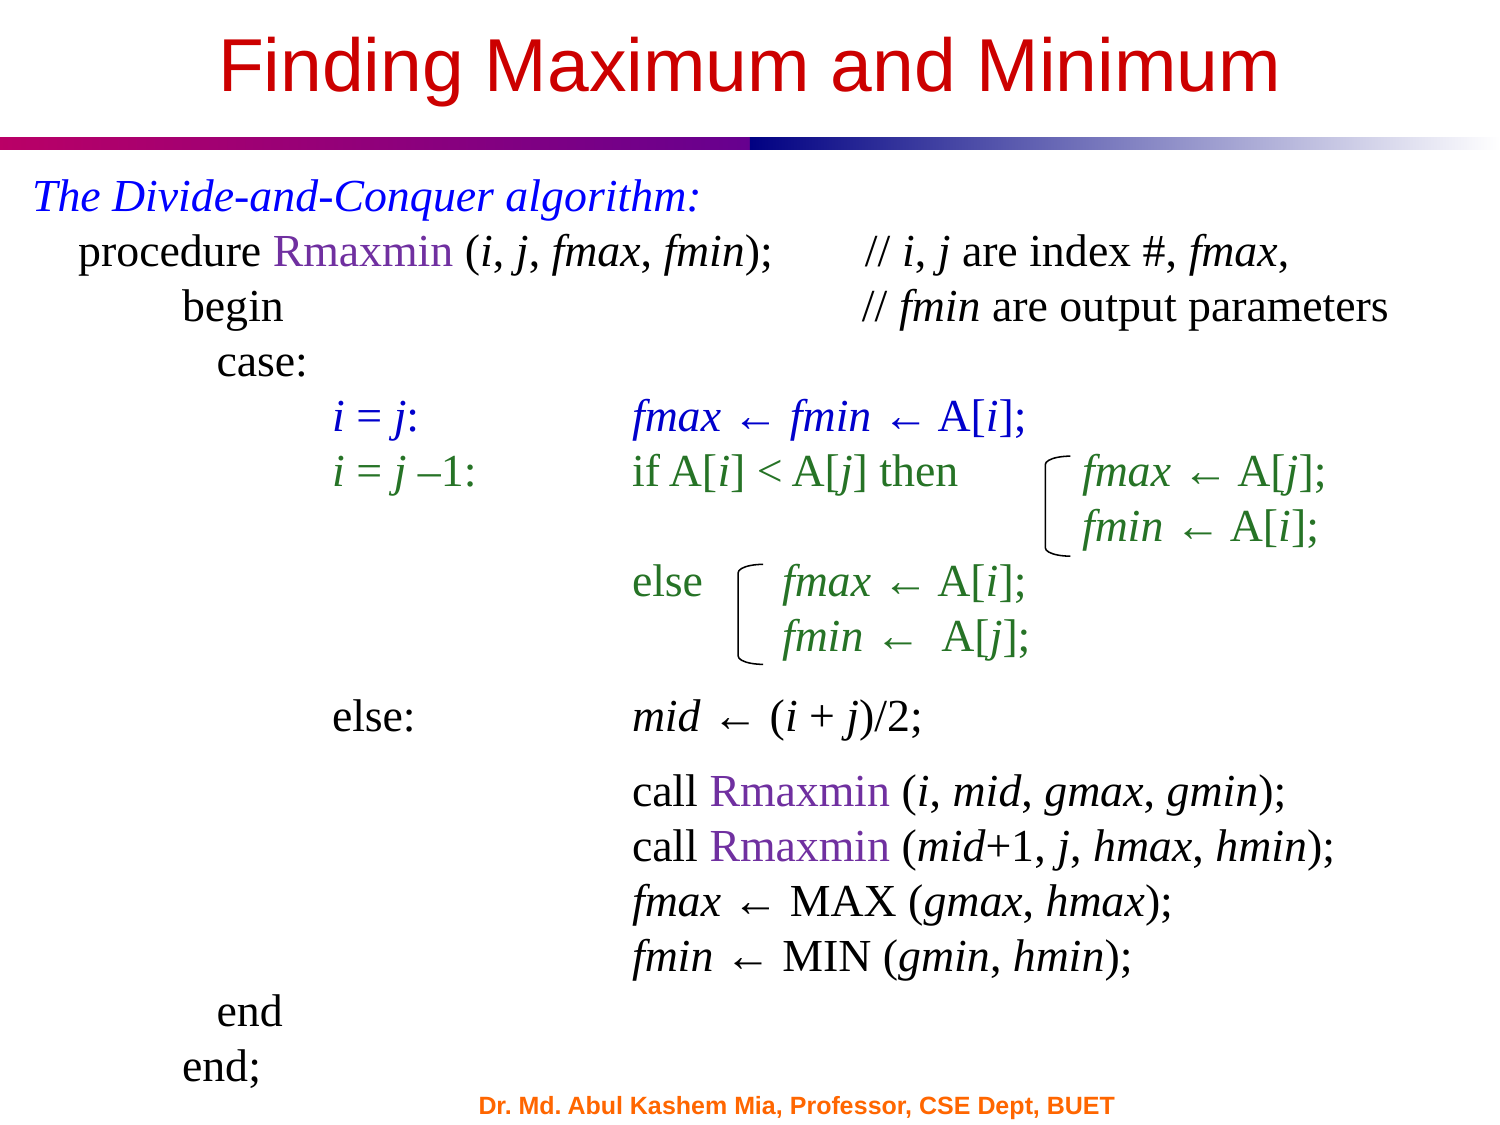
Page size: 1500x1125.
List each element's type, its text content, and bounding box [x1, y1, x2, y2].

title Finding Maximum and Minimum [75, 37, 1425, 114]
text_box [738, 564, 764, 665]
text_box [1045, 456, 1071, 557]
text_box The Divide-and-Conquer algorithm: procedure Rmaxmin (i, j, fmax, fmin); // i, j are index #, fmax, begin // fmin are output parameters case: i = j: fmax ← fmin ← A[i]; i = j –1: if A[i] < A[j] then fmax ← A[j]; fmin ← A[i]; else fmax ← A[i]; fmin ← A[j]; else: mid ← (i + j)/2; call Rmaxmin (i, mid, gmax, gmin); call Rmaxmin (mid+1, j, hmax, hmin); fmax ← MAX (gmax, hmax); fmin ← MIN (gmin, hmin); end end; [17, 158, 1488, 1098]
